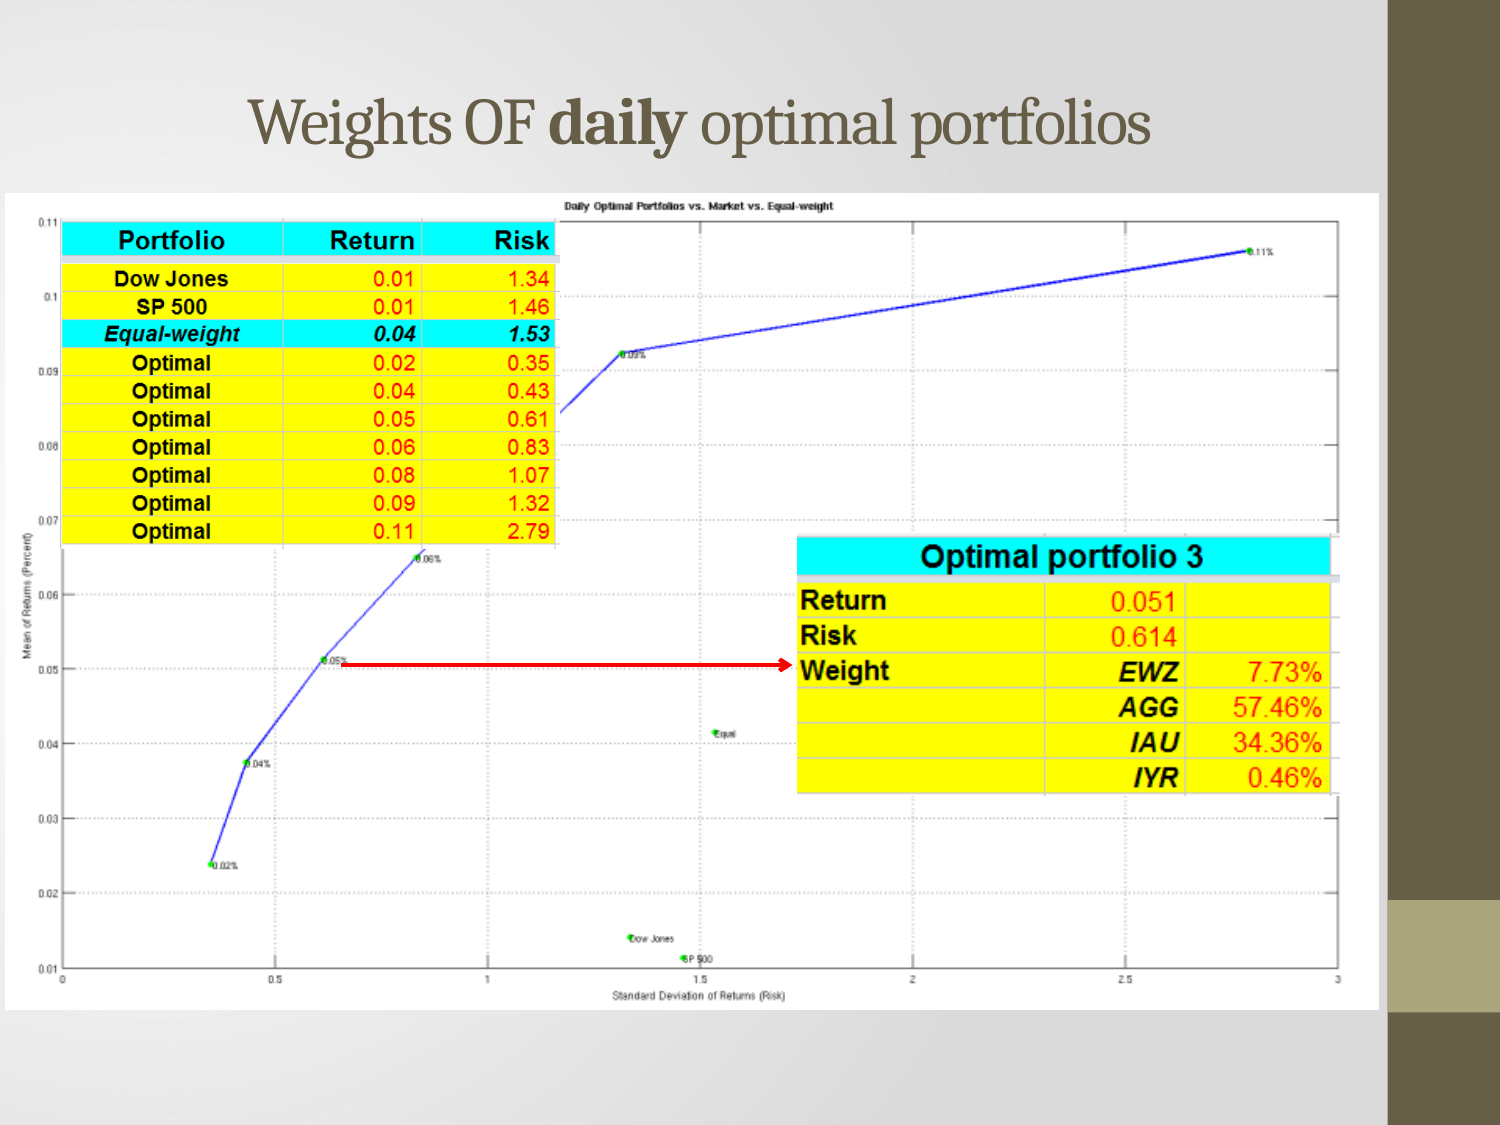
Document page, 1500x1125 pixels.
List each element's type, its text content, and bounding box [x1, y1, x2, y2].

title Weights OF daily optimal portfolios [75, 45, 1325, 185]
picture [4, 192, 1380, 1011]
